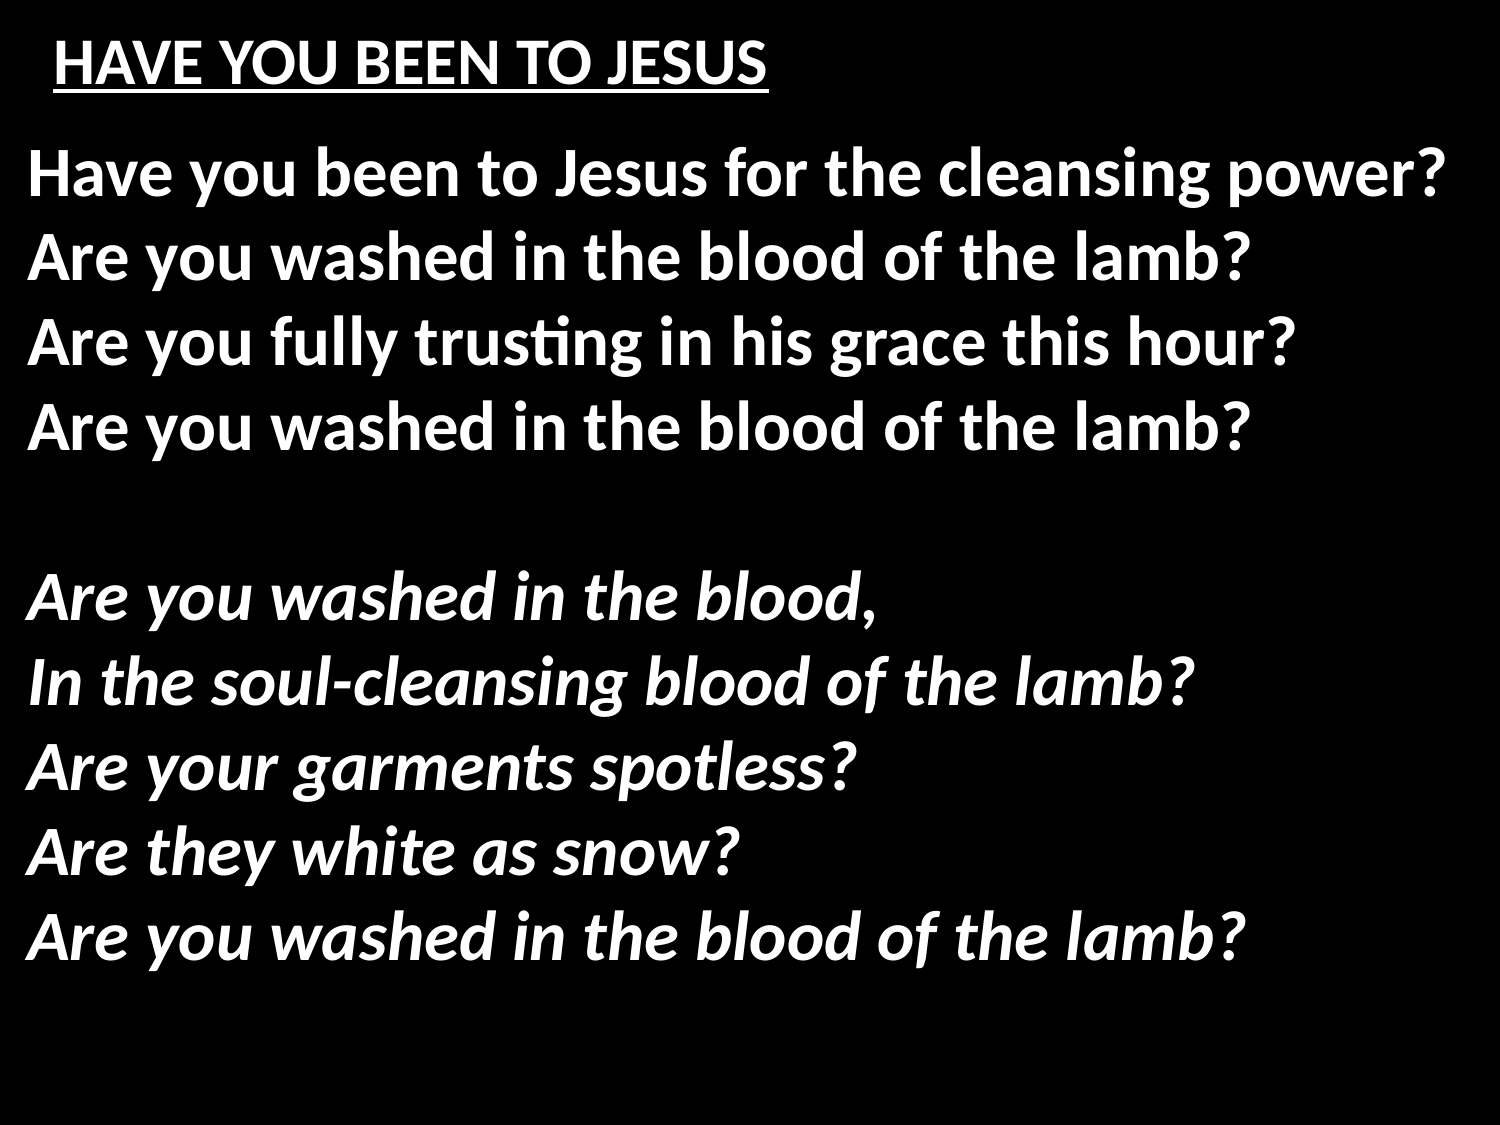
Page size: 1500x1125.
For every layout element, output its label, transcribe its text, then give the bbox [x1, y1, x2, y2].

title HAVE YOU BEEN TO JESUS [10, 0, 1490, 117]
list Have you been to Jesus for the cleansing power? Are you washed in the blood of the lamb? Are you fully trusting in his grace this hour? Are you washed in the blood of the lamb? Are you washed in the blood, In the soul-cleansing blood of the lamb? Are your garments spotless? Are they white as snow? Are you washed in the blood of the lamb? [8, 125, 1489, 1116]
